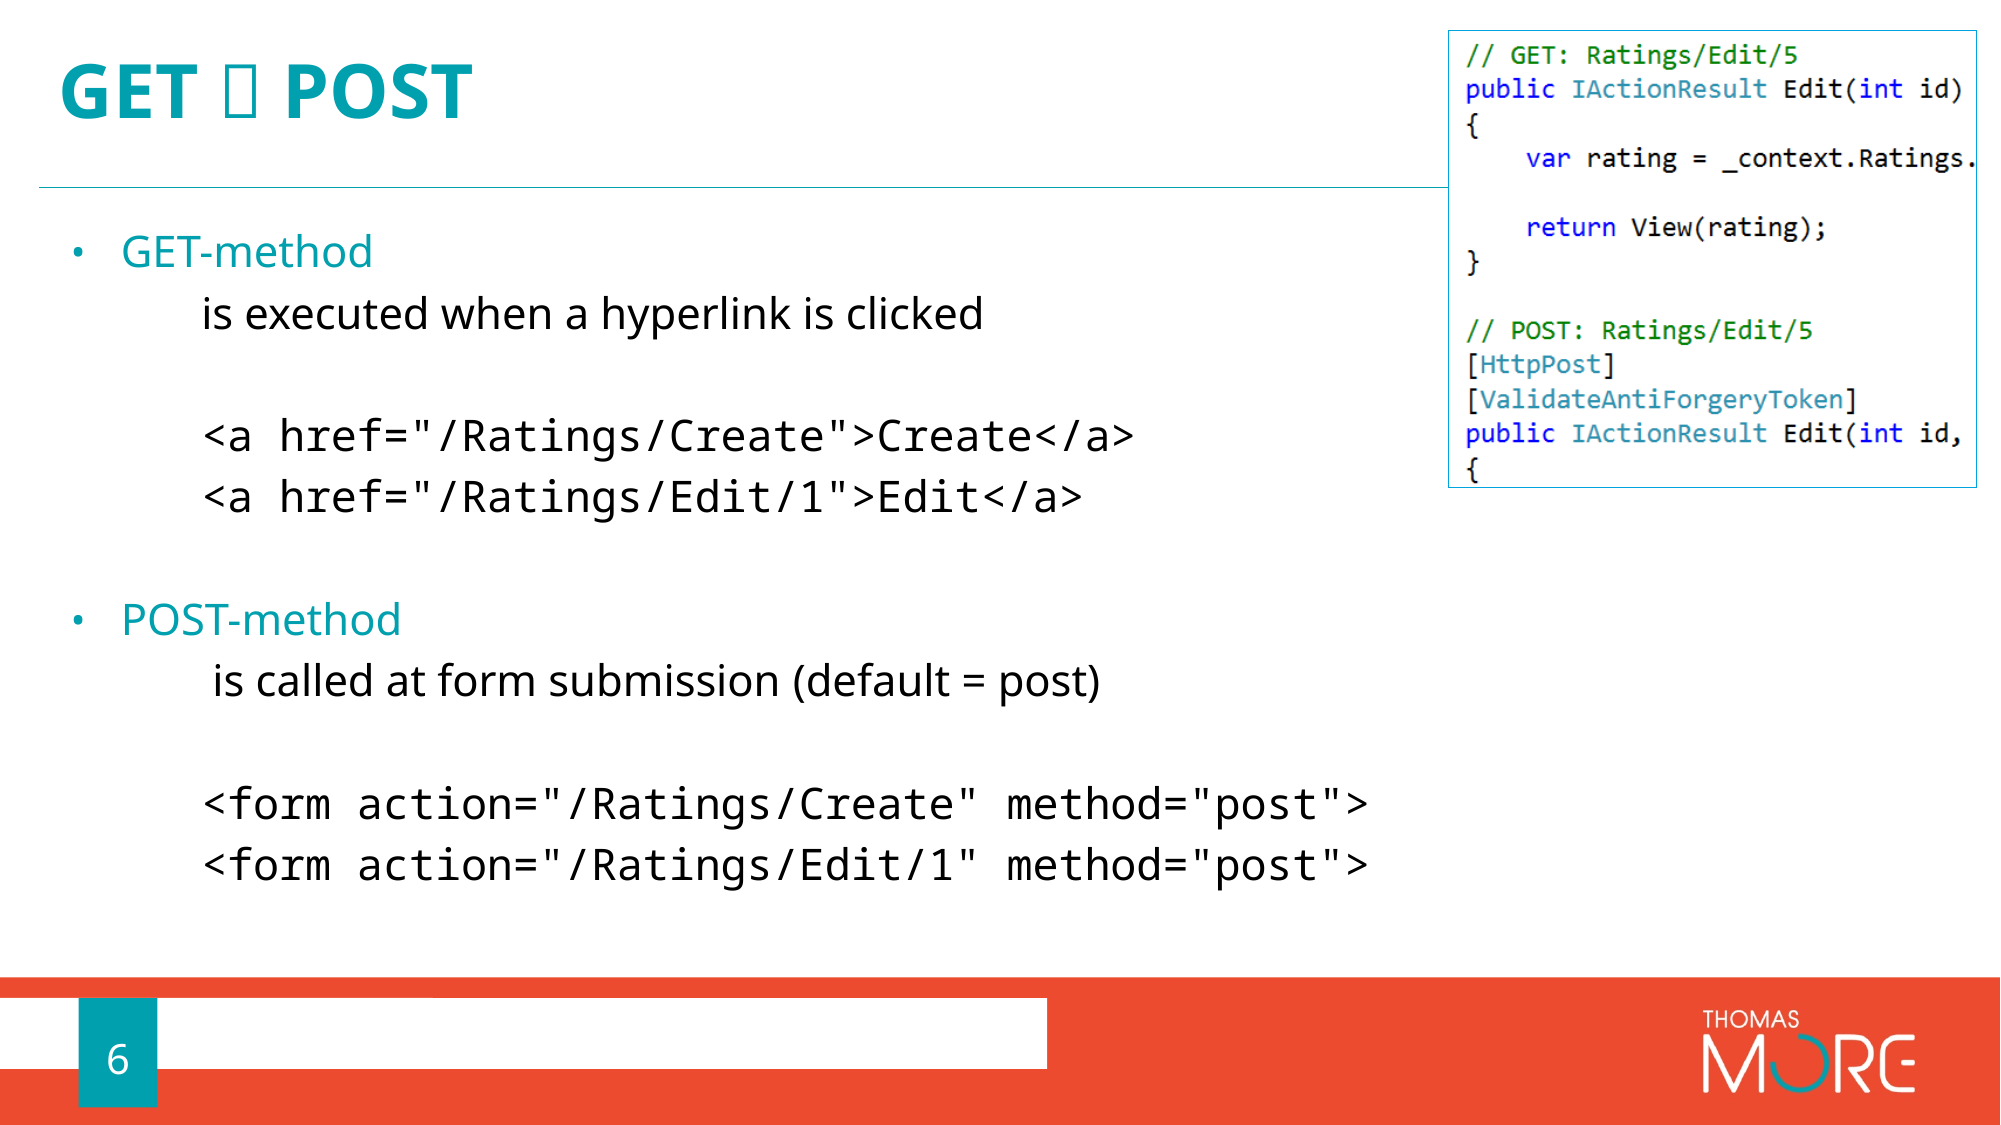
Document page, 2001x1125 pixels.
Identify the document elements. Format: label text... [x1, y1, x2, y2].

title Get  POst [0, 0, 2000, 188]
slide_number 6 [78, 998, 158, 1108]
footer [165, 998, 1048, 1069]
list GET-method is executed when a hyperlink is clicked <a href="/Ratings/Create">Create</a> <a href="/Ratings/Edit/1">Edit</a> POST-method is called at form submission (default = post) <form action="/Ratings/Create" method="post"> <form action="/Ratings/Edit/1" method="post"> [0, 188, 2000, 916]
picture [1673, 980, 1944, 1122]
picture [1450, 32, 1975, 486]
